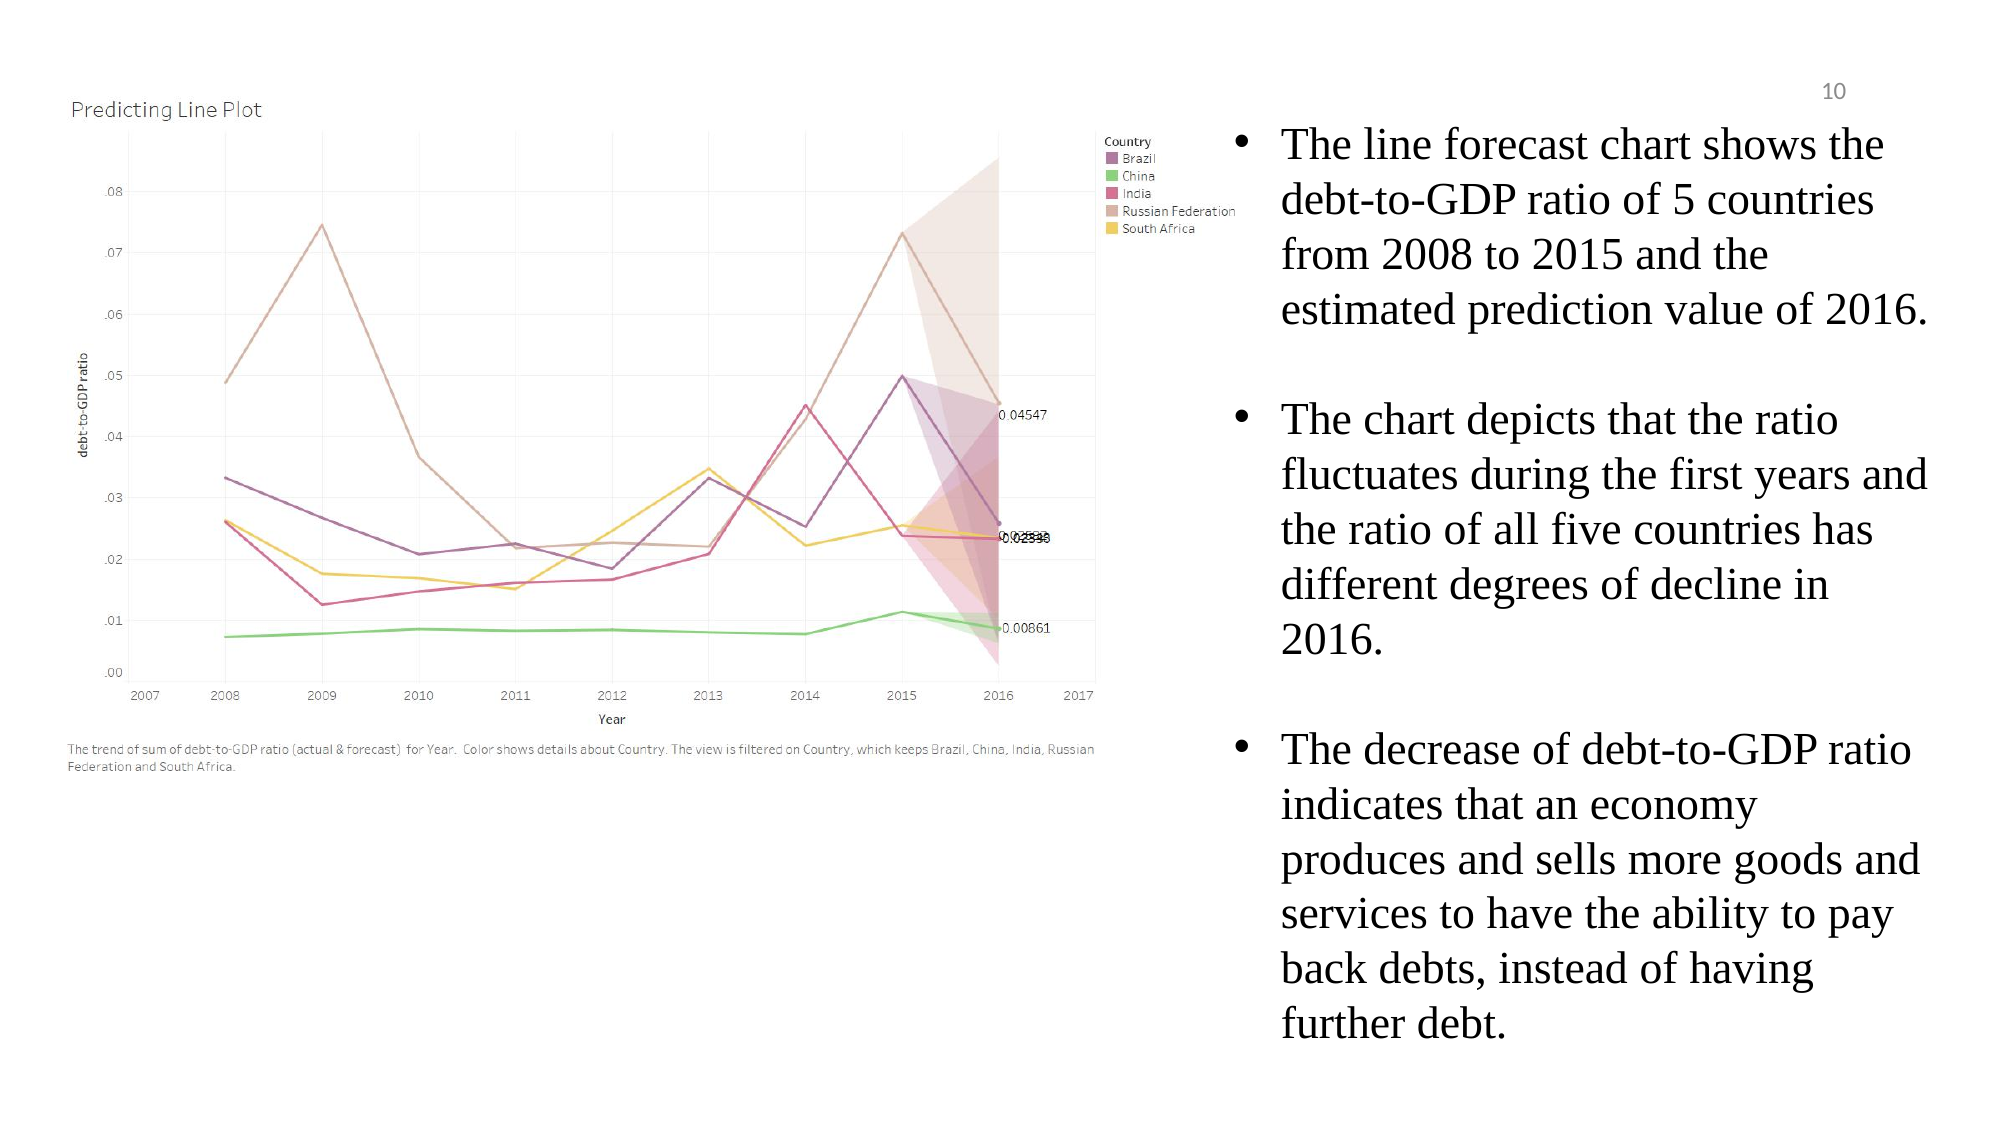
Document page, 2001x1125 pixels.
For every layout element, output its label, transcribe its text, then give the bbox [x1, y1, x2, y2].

slide_number 10 [1411, 59, 1862, 106]
text_box The line forecast chart shows the debt-to-GDP ratio of 5 countries from 2008 to 2015 and the estimated prediction value of 2016. The chart depicts that the ratio fluctuates during the first years and the ratio of all five countries has different degrees of decline in 2016. The decrease of debt-to-GDP ratio indicates that an economy produces and sells more goods and services to have the ability to pay back debts, instead of having further debt. [1219, 106, 1945, 1101]
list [67, 89, 1240, 775]
